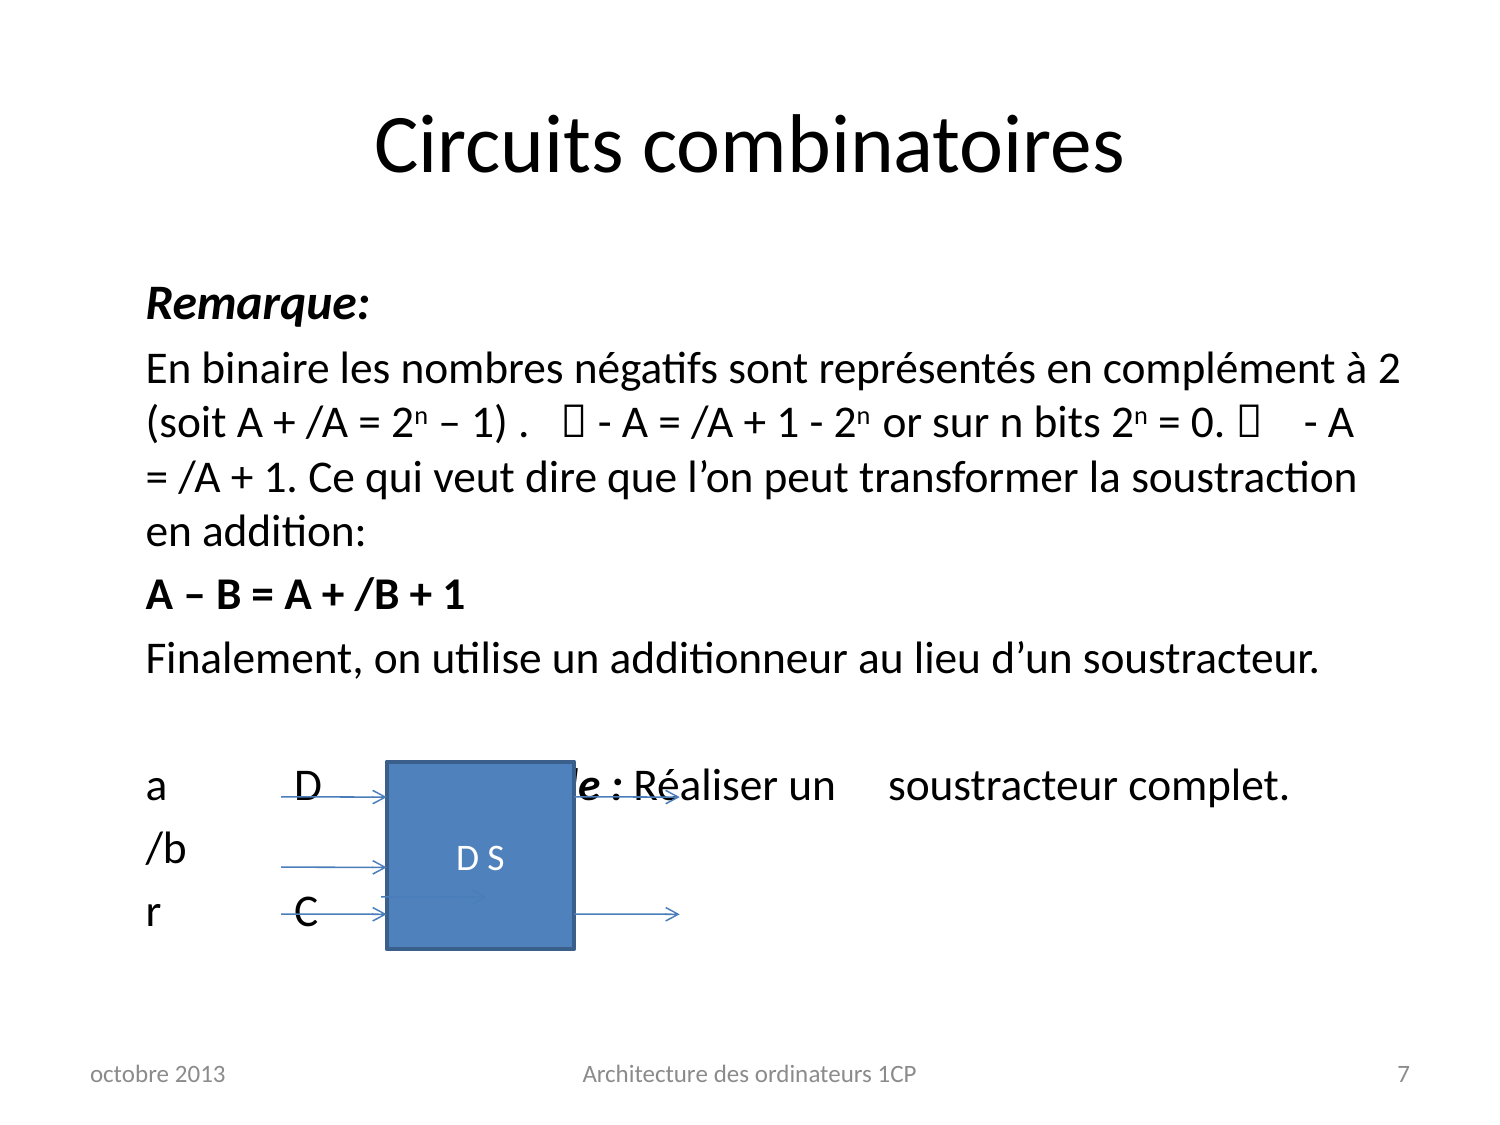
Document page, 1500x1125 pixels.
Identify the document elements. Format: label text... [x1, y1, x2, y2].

slide_number octobre 2013 [75, 1042, 425, 1103]
footer Architecture des ordinateurs 1CP [512, 1042, 988, 1103]
text_box D S [385, 760, 576, 951]
slide_number 7 [1074, 1042, 1425, 1103]
title Circuits combinatoires [75, 45, 1425, 233]
list Remarque: En binaire les nombres négatifs sont représentés en complément à 2 (soit A + /A = 2n – 1) .  - A = /A + 1 - 2n or sur n bits 2n = 0.  - A = /A + 1. Ce qui veut dire que l’on peut transformer la soustraction en addition: A – B = A + /B + 1 Finalement, on utilise un additionneur au lieu d’un soustracteur. a D Exemple : Réaliser un soustracteur complet. /b r C [75, 262, 1425, 1005]
